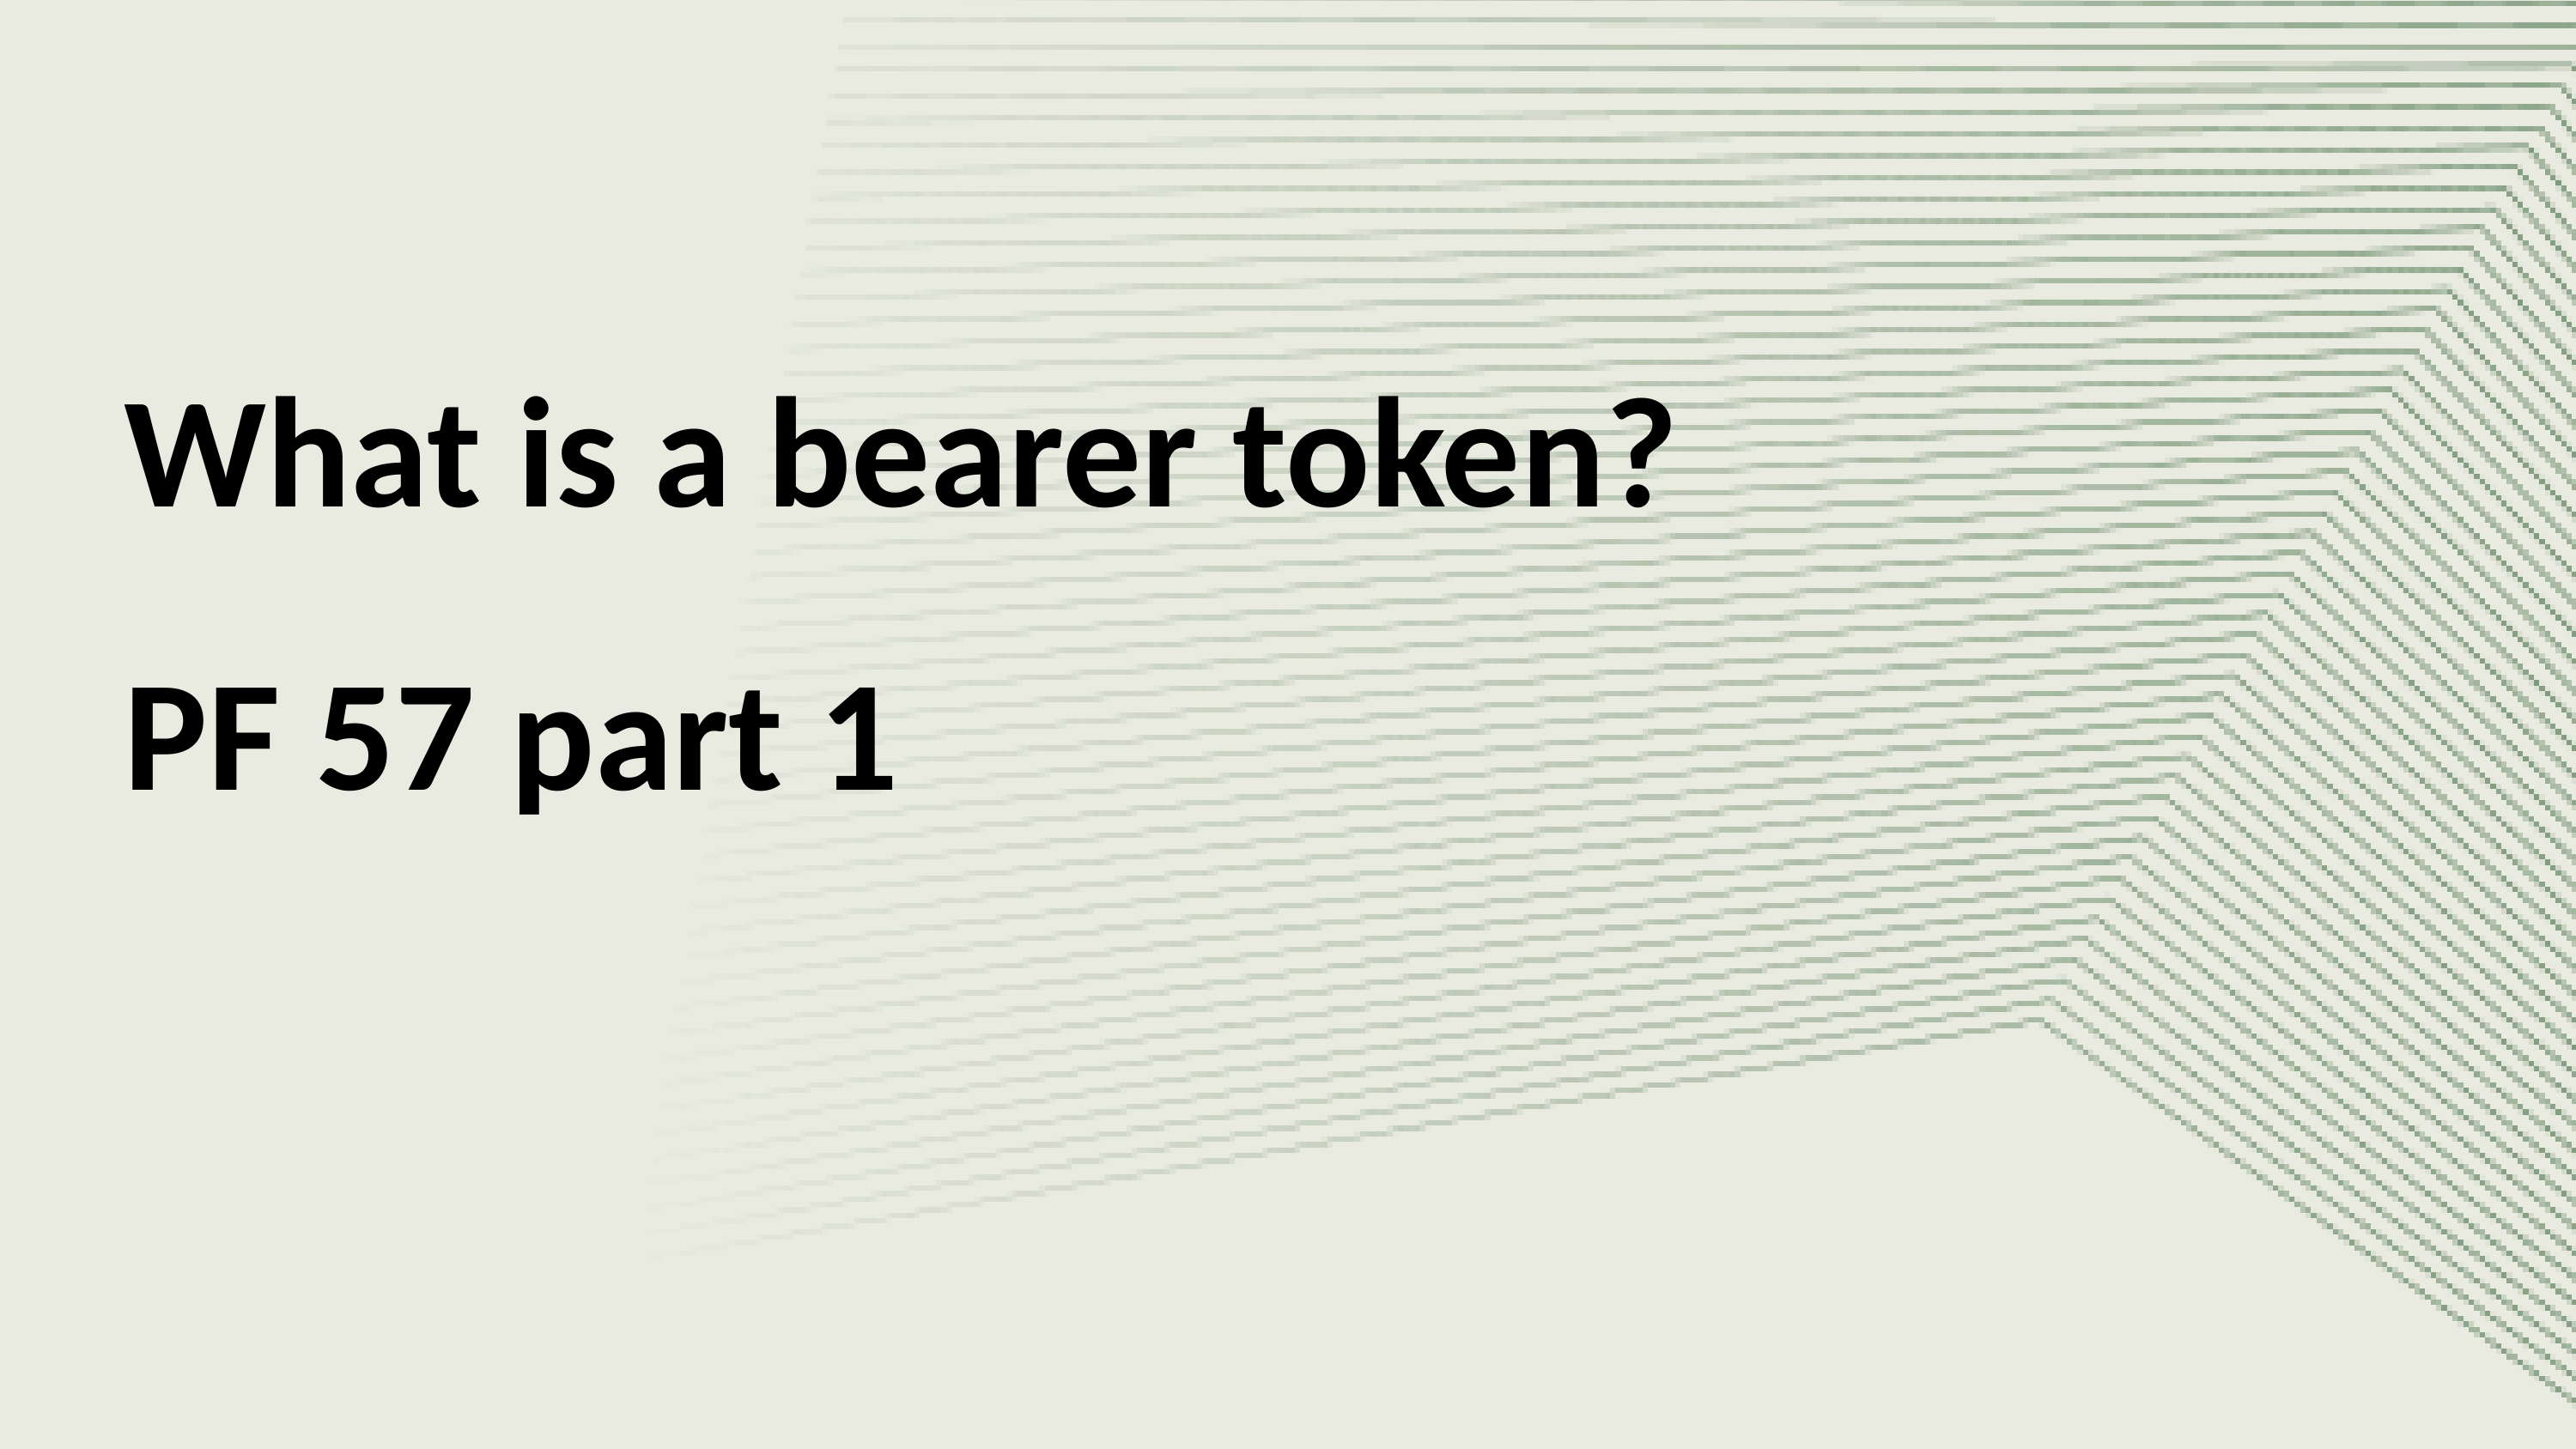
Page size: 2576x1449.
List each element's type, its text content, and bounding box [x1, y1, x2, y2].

text_box [632, 0, 2576, 1449]
text_box What is a bearer token? PF 57 part 1 [124, 255, 1868, 822]
